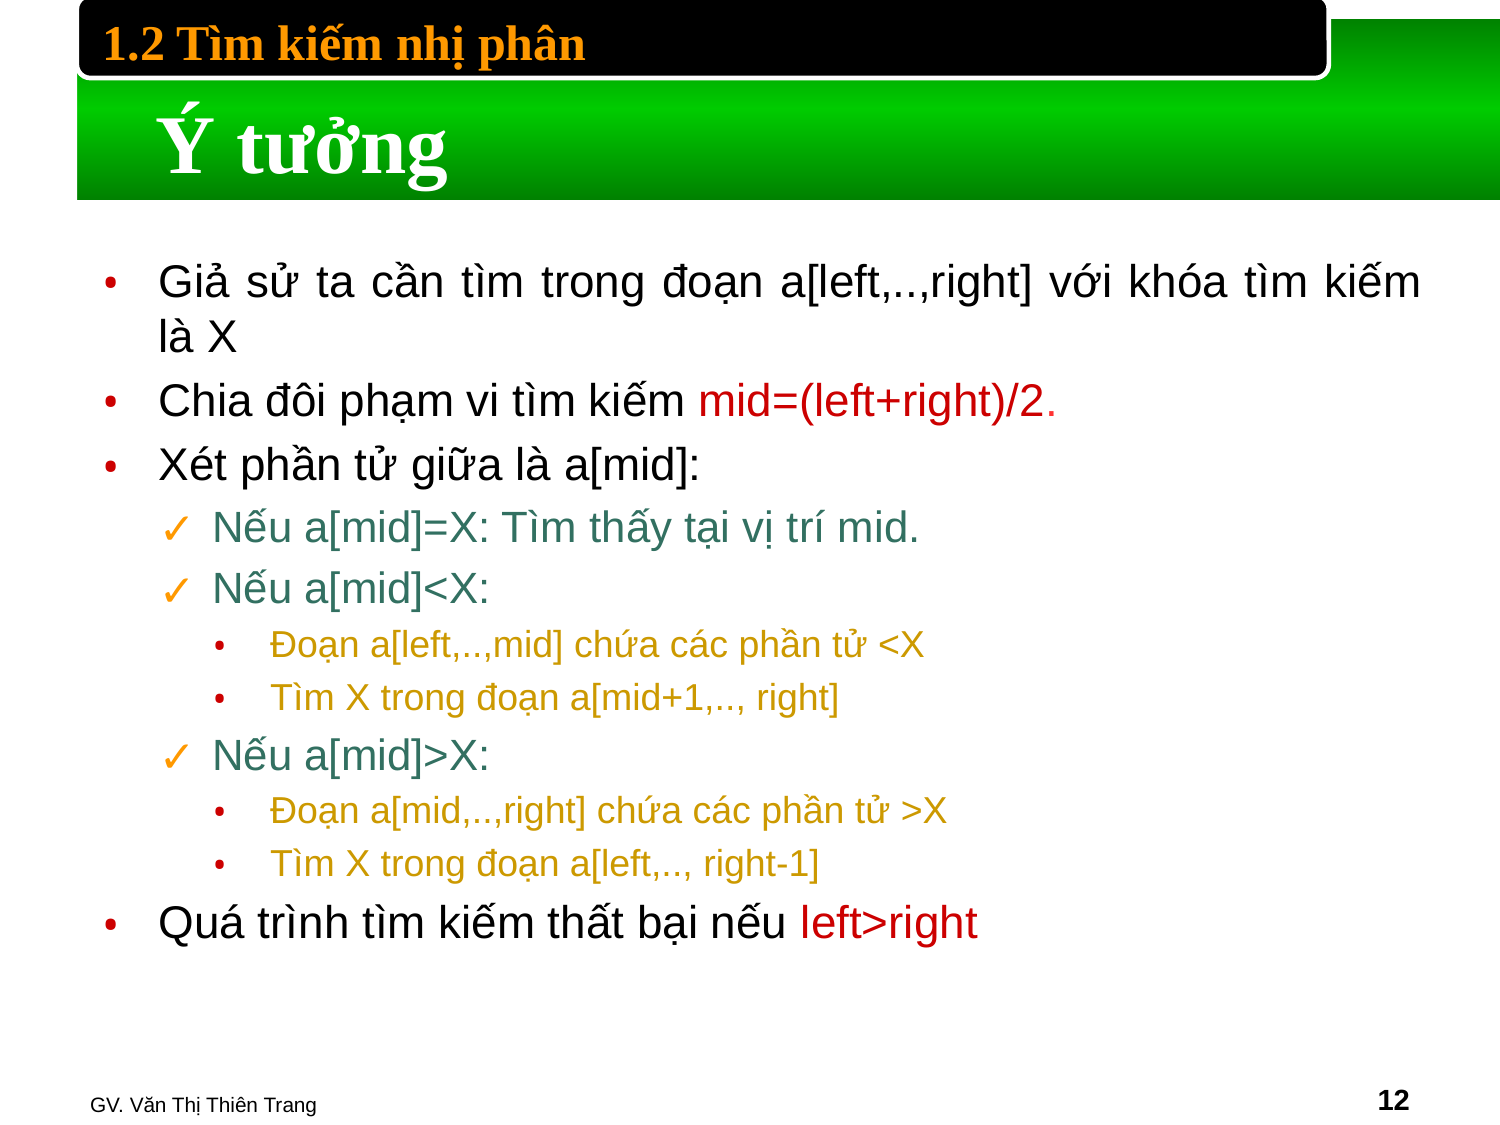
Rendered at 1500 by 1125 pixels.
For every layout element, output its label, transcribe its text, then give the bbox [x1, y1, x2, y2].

slide_number ‹#› [1074, 1050, 1425, 1125]
slide_number GV. Văn Thị Thiên Trang [75, 1049, 988, 1125]
text_box 1.2 Tìm kiếm nhị phân [87, 3, 800, 79]
title Ý tưởng [140, 83, 464, 199]
list Giả sử ta cần tìm trong đoạn a[left,..,right] với khóa tìm kiếm là X Chia đôi phạm vi tìm kiếm mid=(left+right)/2. Xét phần tử giữa là a[mid]: Nếu a[mid]=X: Tìm thấy tại vị trí mid. Nếu a[mid]<X: Đoạn a[left,..,mid] chứa các phần tử <X Tìm X trong đoạn a[mid+1,.., right] Nếu a[mid]>X: Đoạn a[mid,..,right] chứa các phần tử >X Tìm X trong đoạn a[left,.., right-1] Quá trình tìm kiếm thất bại nếu left>right [87, 244, 1438, 1050]
